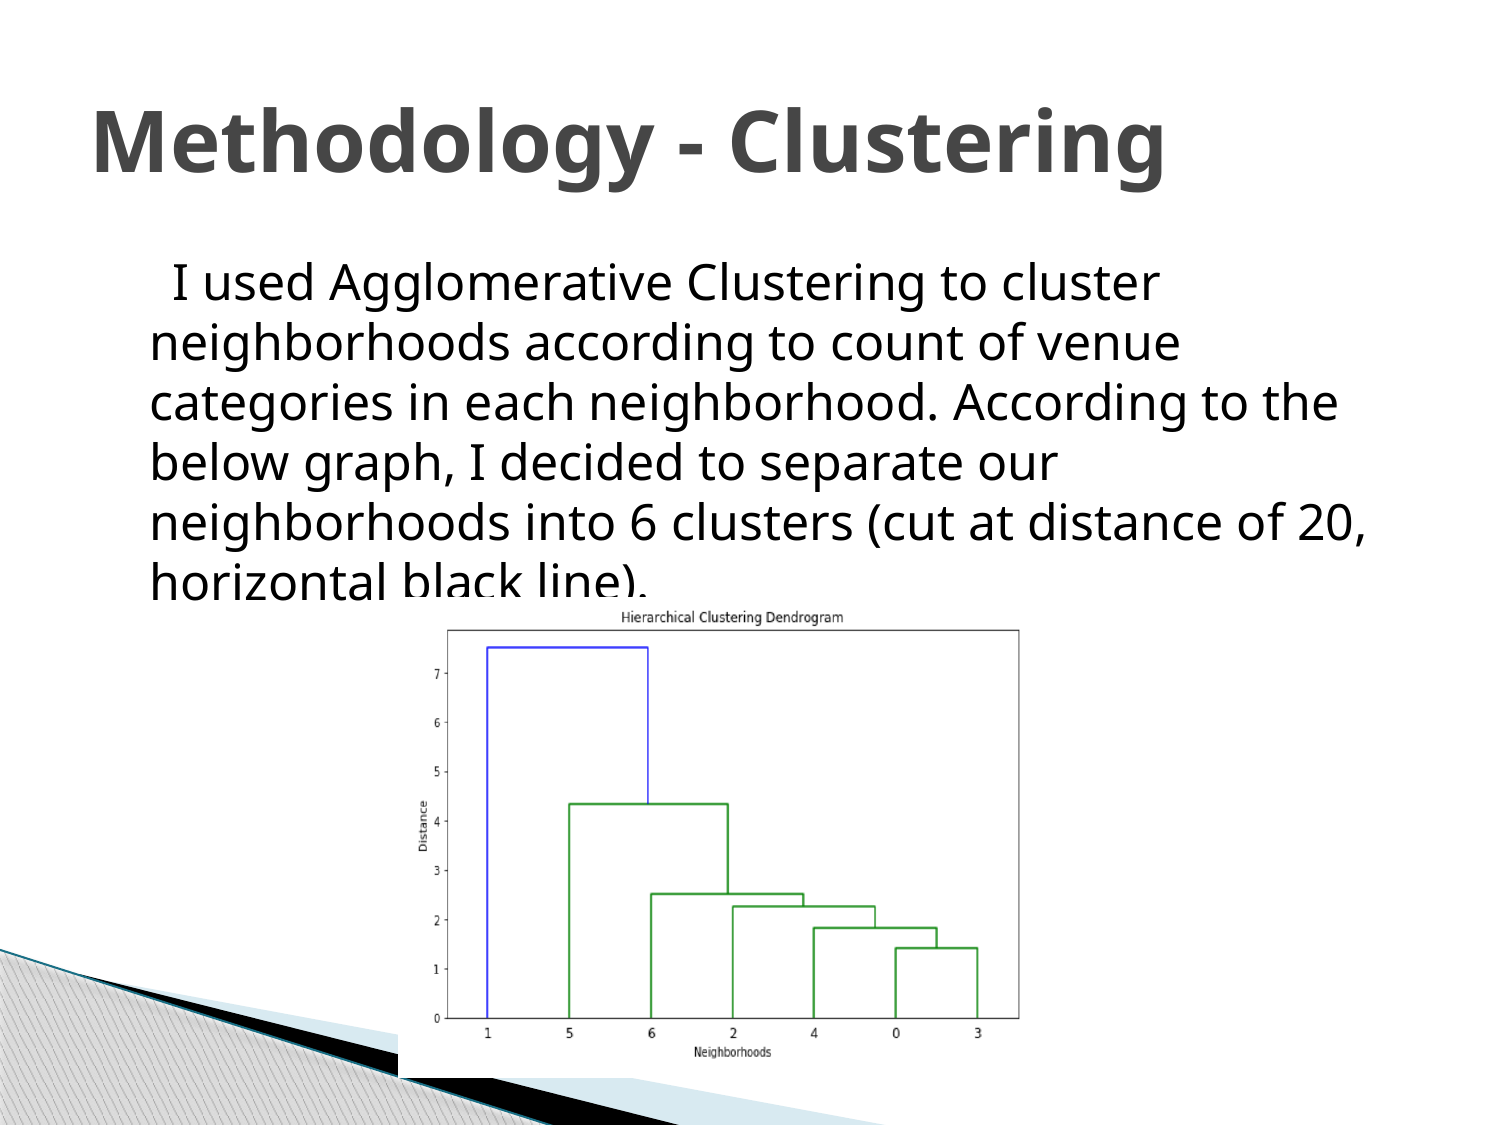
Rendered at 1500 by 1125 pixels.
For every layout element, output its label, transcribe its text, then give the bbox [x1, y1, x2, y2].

picture [398, 597, 1047, 1079]
list I used Agglomerative Clustering to cluster neighborhoods according to count of venue categories in each neighborhood. According to the below graph, I decided to separate our neighborhoods into 6 clusters (cut at distance of 20, horizontal black line). [75, 243, 1425, 986]
title Methodology - Clustering [75, 45, 1425, 233]
